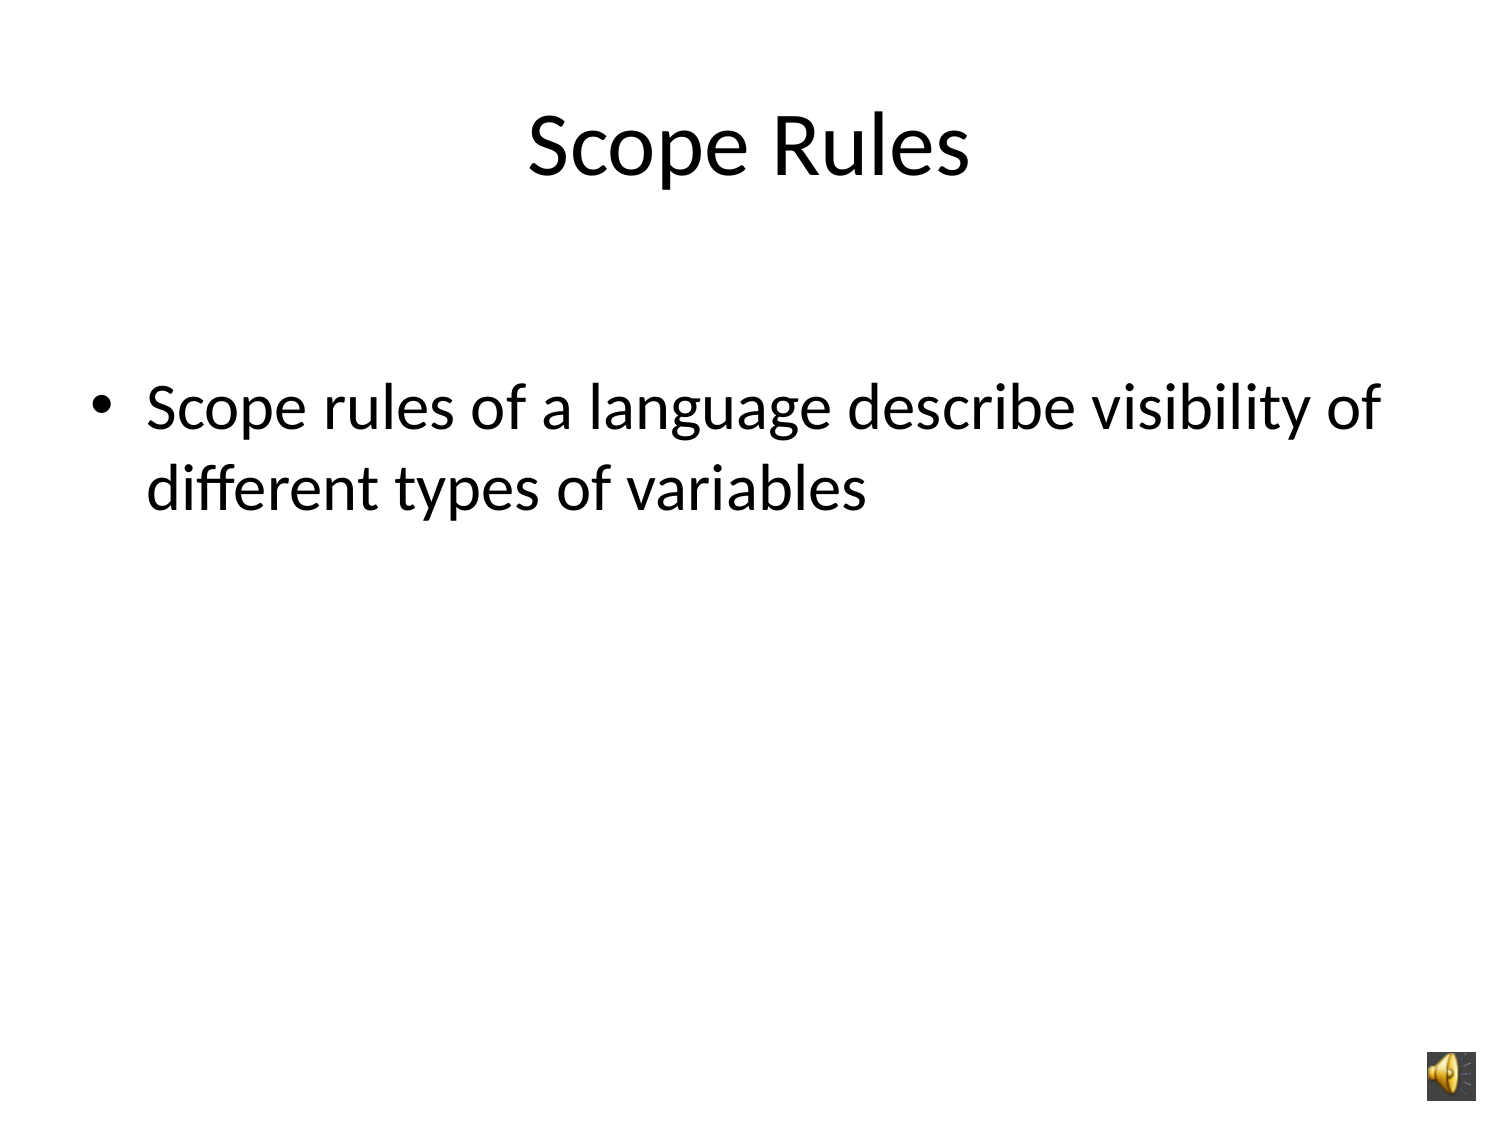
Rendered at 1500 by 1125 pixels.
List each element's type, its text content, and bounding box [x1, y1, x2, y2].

list Scope rules of a language describe visibility of different types of variables [75, 262, 1425, 1005]
picture [1426, 1051, 1477, 1102]
title Scope Rules [75, 45, 1425, 233]
